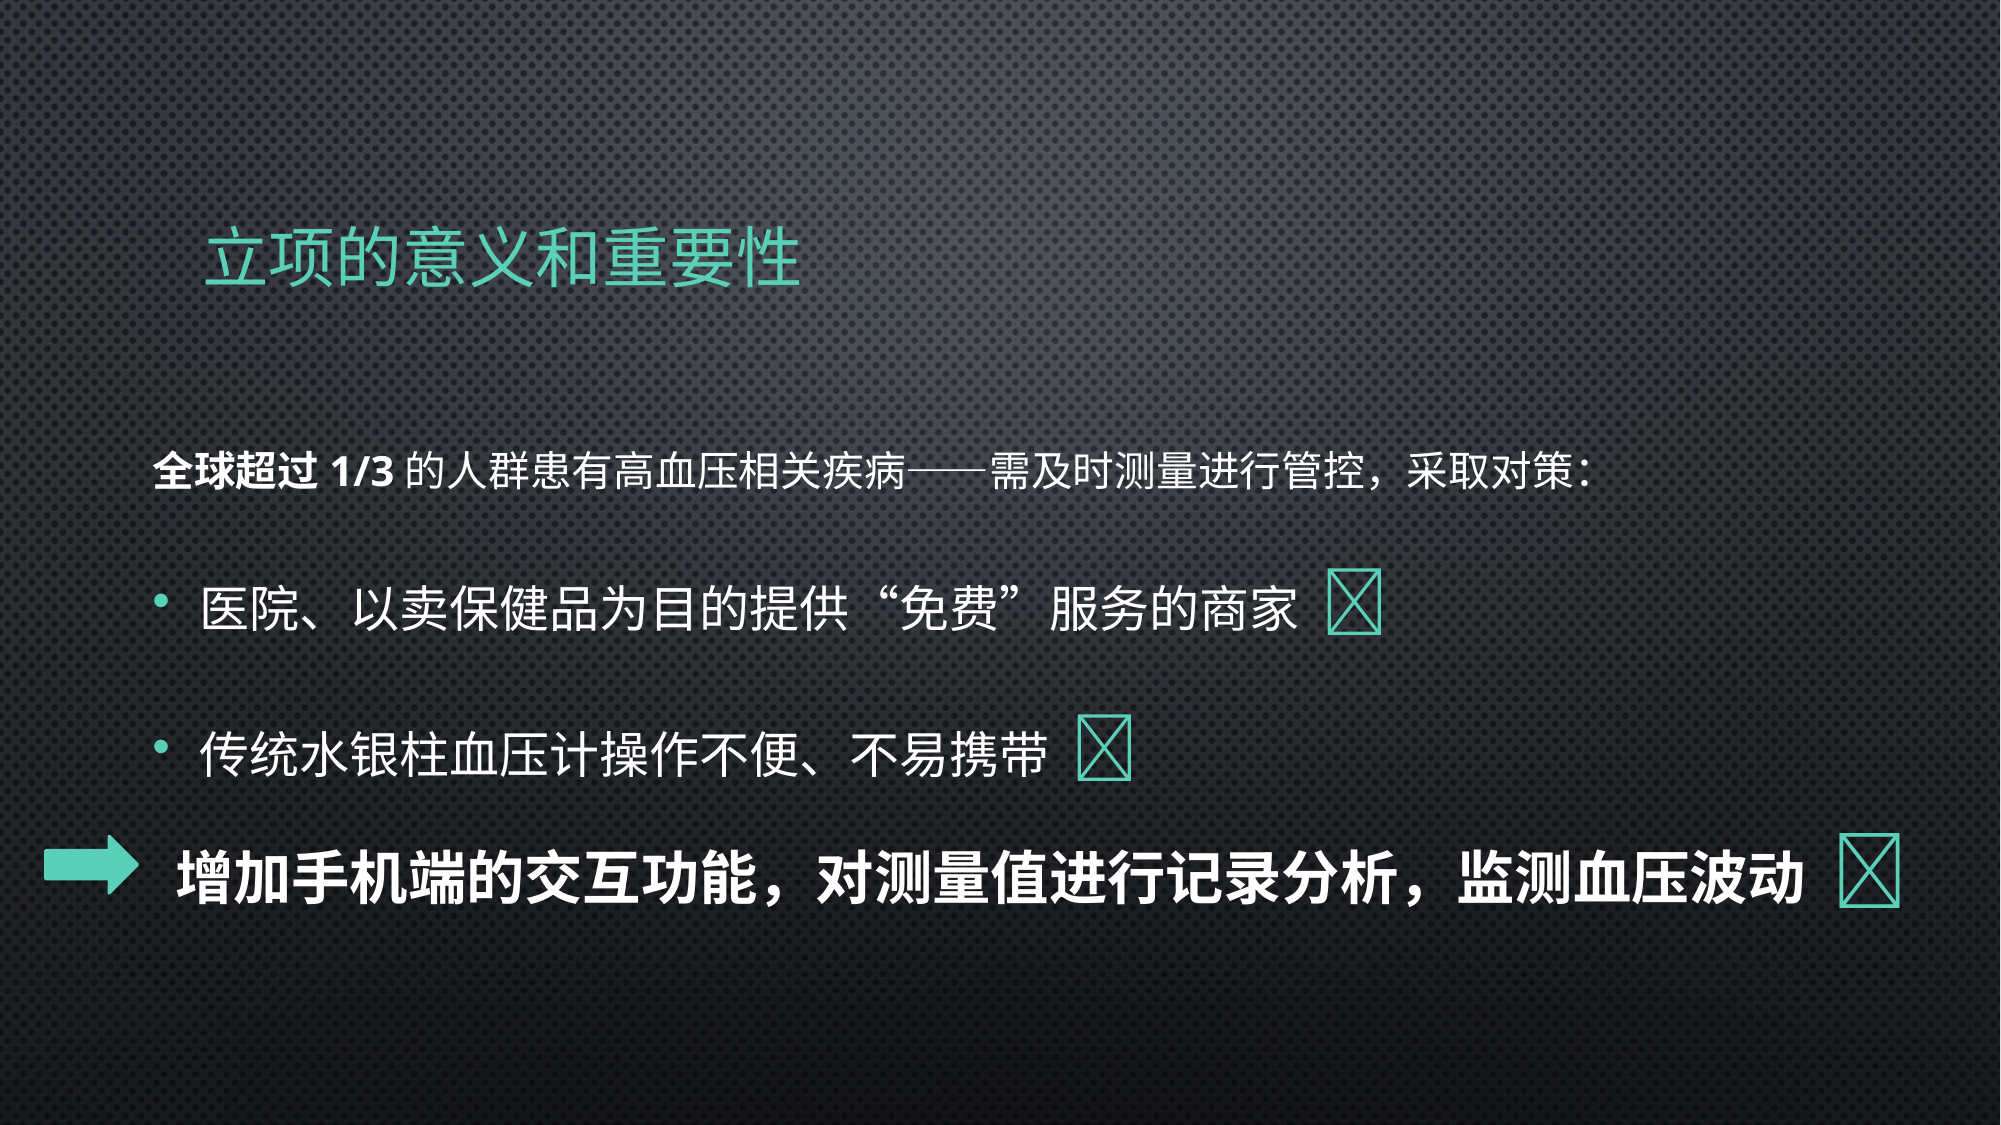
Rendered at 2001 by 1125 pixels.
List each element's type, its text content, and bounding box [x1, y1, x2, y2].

text_box [44, 834, 139, 895]
text_box 增加手机端的交互功能，对测量值进行记录分析，监测血压波动  [160, 772, 1940, 990]
title 立项的意义和重要性 [187, 99, 1813, 246]
list 全球超过1/3的人群患有高血压相关疾病——需及时测量进行管控，采取对策： 医院、以卖保健品为目的提供“免费”服务的商家  传统水银柱血压计操作不便、不易携带  [137, 246, 1940, 961]
